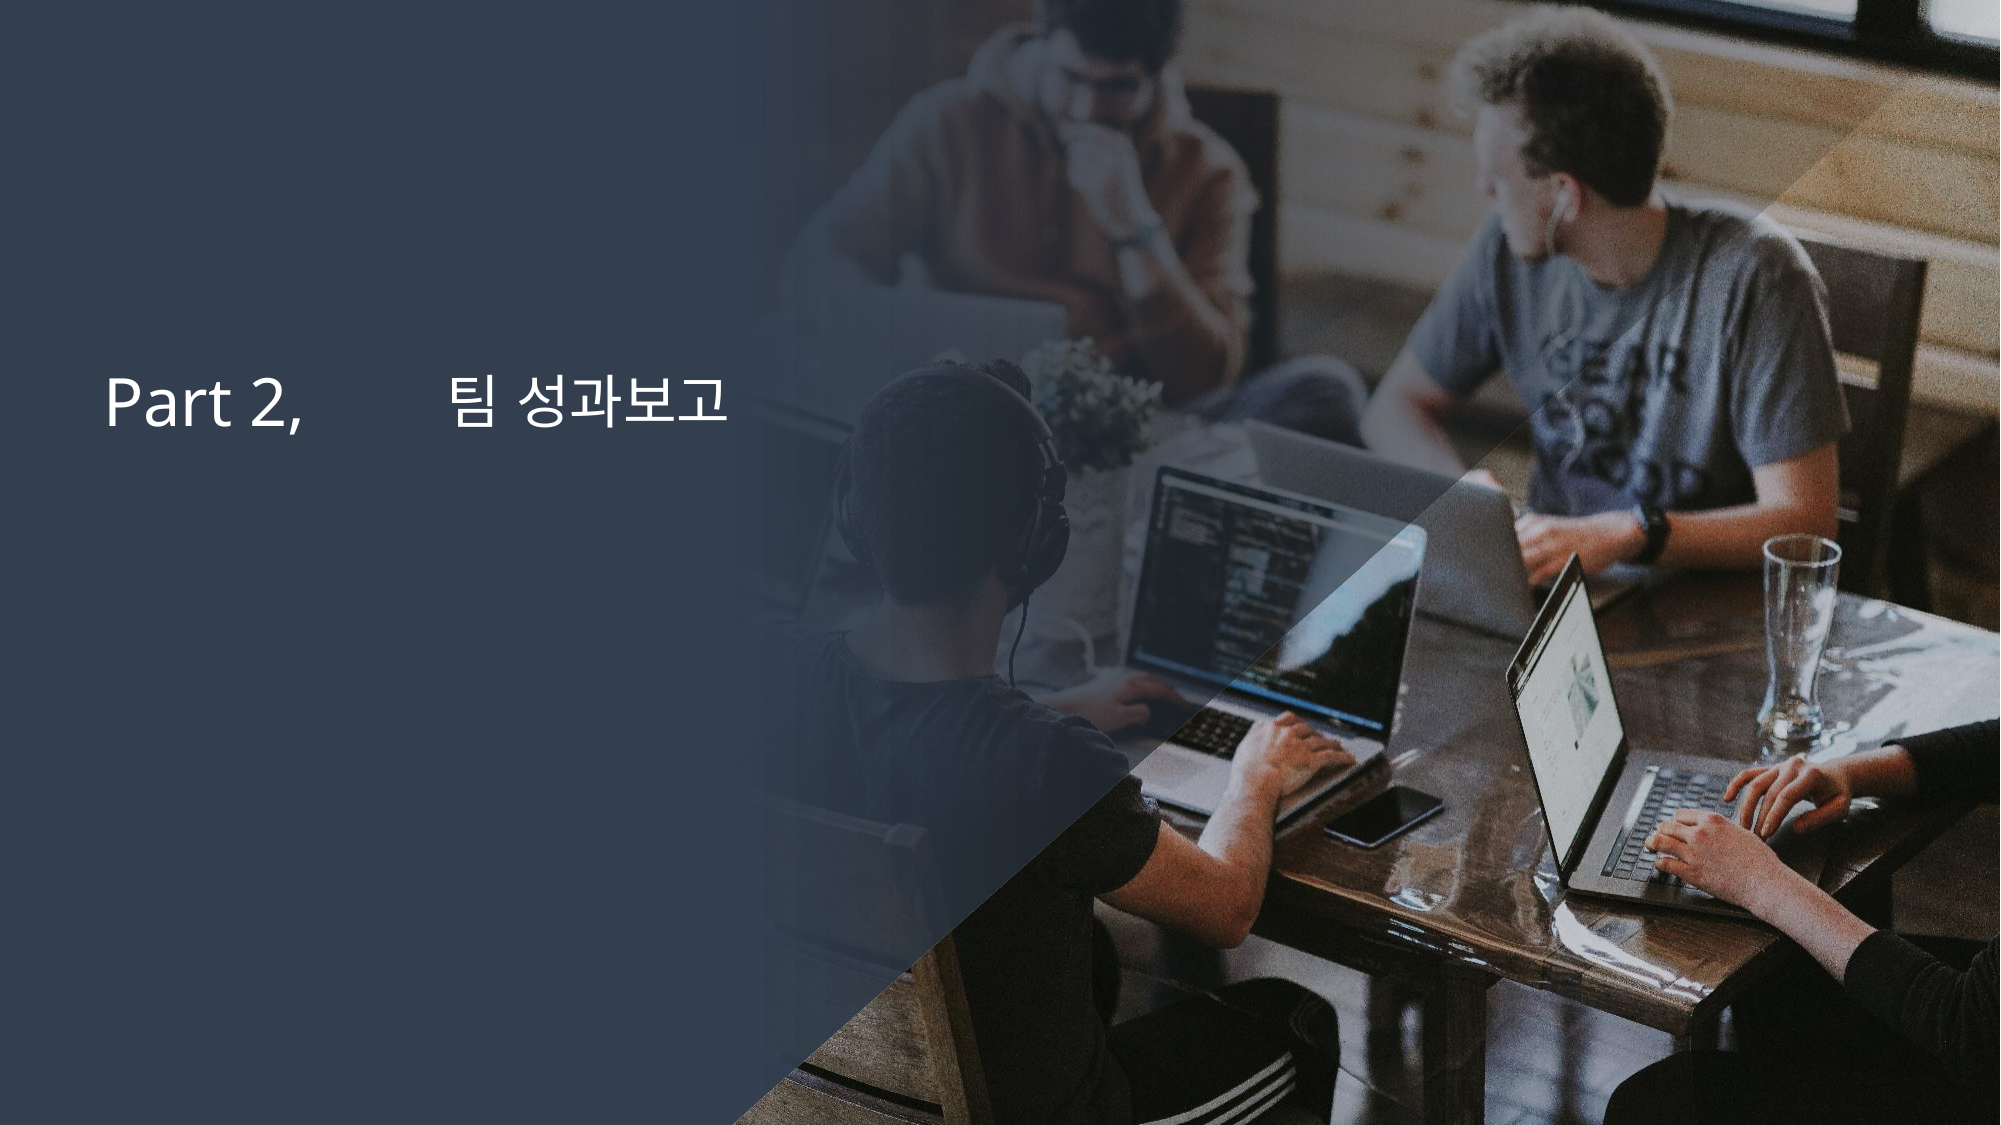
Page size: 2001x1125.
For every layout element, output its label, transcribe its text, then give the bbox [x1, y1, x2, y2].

text_box [0, 0, 310, 1125]
text_box Part 2, [88, 352, 310, 447]
picture [310, 0, 2000, 1125]
